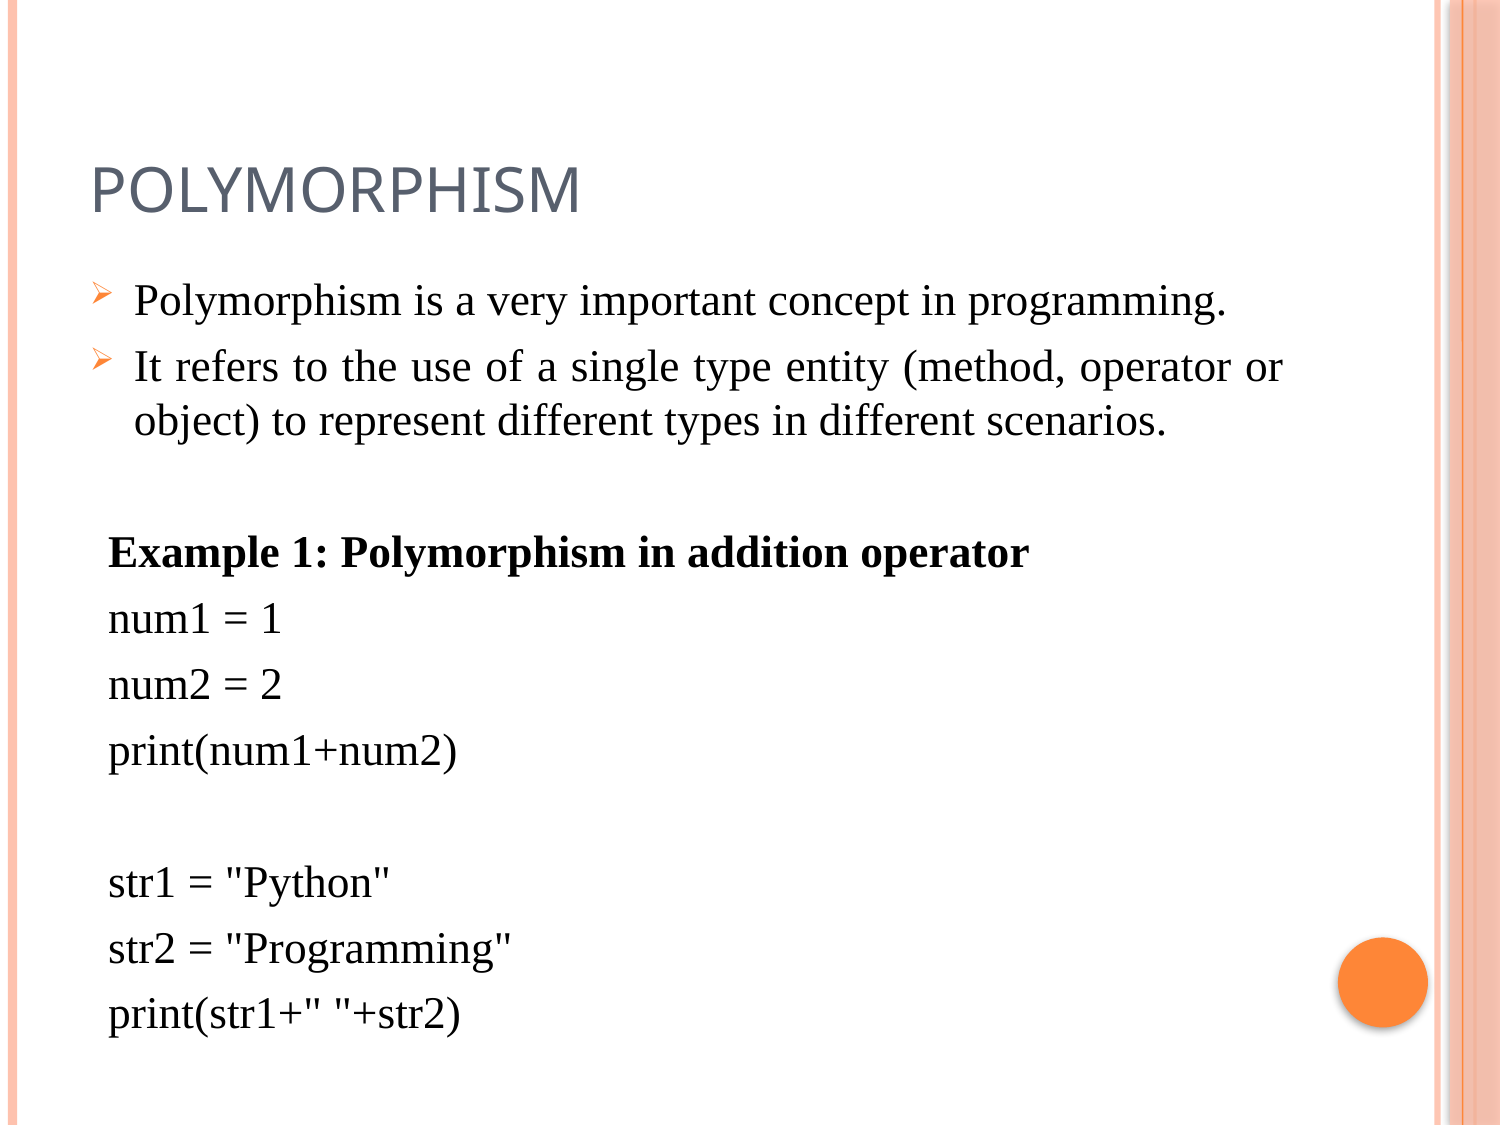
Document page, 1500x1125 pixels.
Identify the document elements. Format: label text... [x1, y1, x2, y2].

list Polymorphism is a very important concept in programming. It refers to the use of a single type entity (method, operator or object) to represent different types in different scenarios. Example 1: Polymorphism in addition operator num1 = 1 num2 = 2 print(num1+num2) str1 = "Python" str2 = "Programming" print(str1+" "+str2) [75, 262, 1300, 1062]
title Polymorphism [75, 45, 1300, 233]
